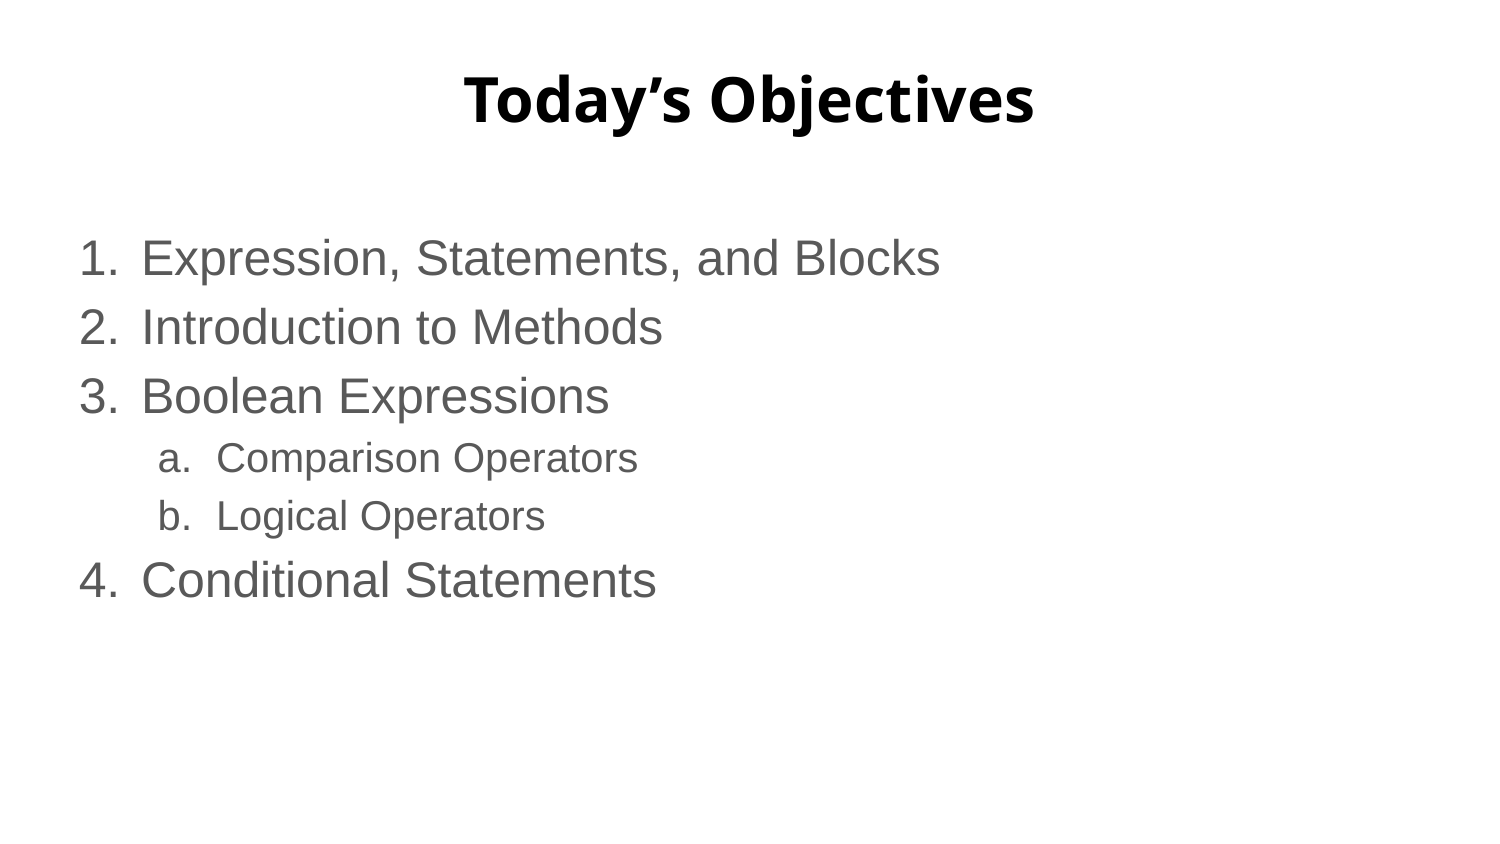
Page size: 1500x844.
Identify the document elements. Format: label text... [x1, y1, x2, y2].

list Expression, Statements, and Blocks Introduction to Methods Boolean Expressions Comparison Operators Logical Operators Conditional Statements [51, 201, 1449, 762]
title Today’s Objectives [51, 45, 1449, 140]
